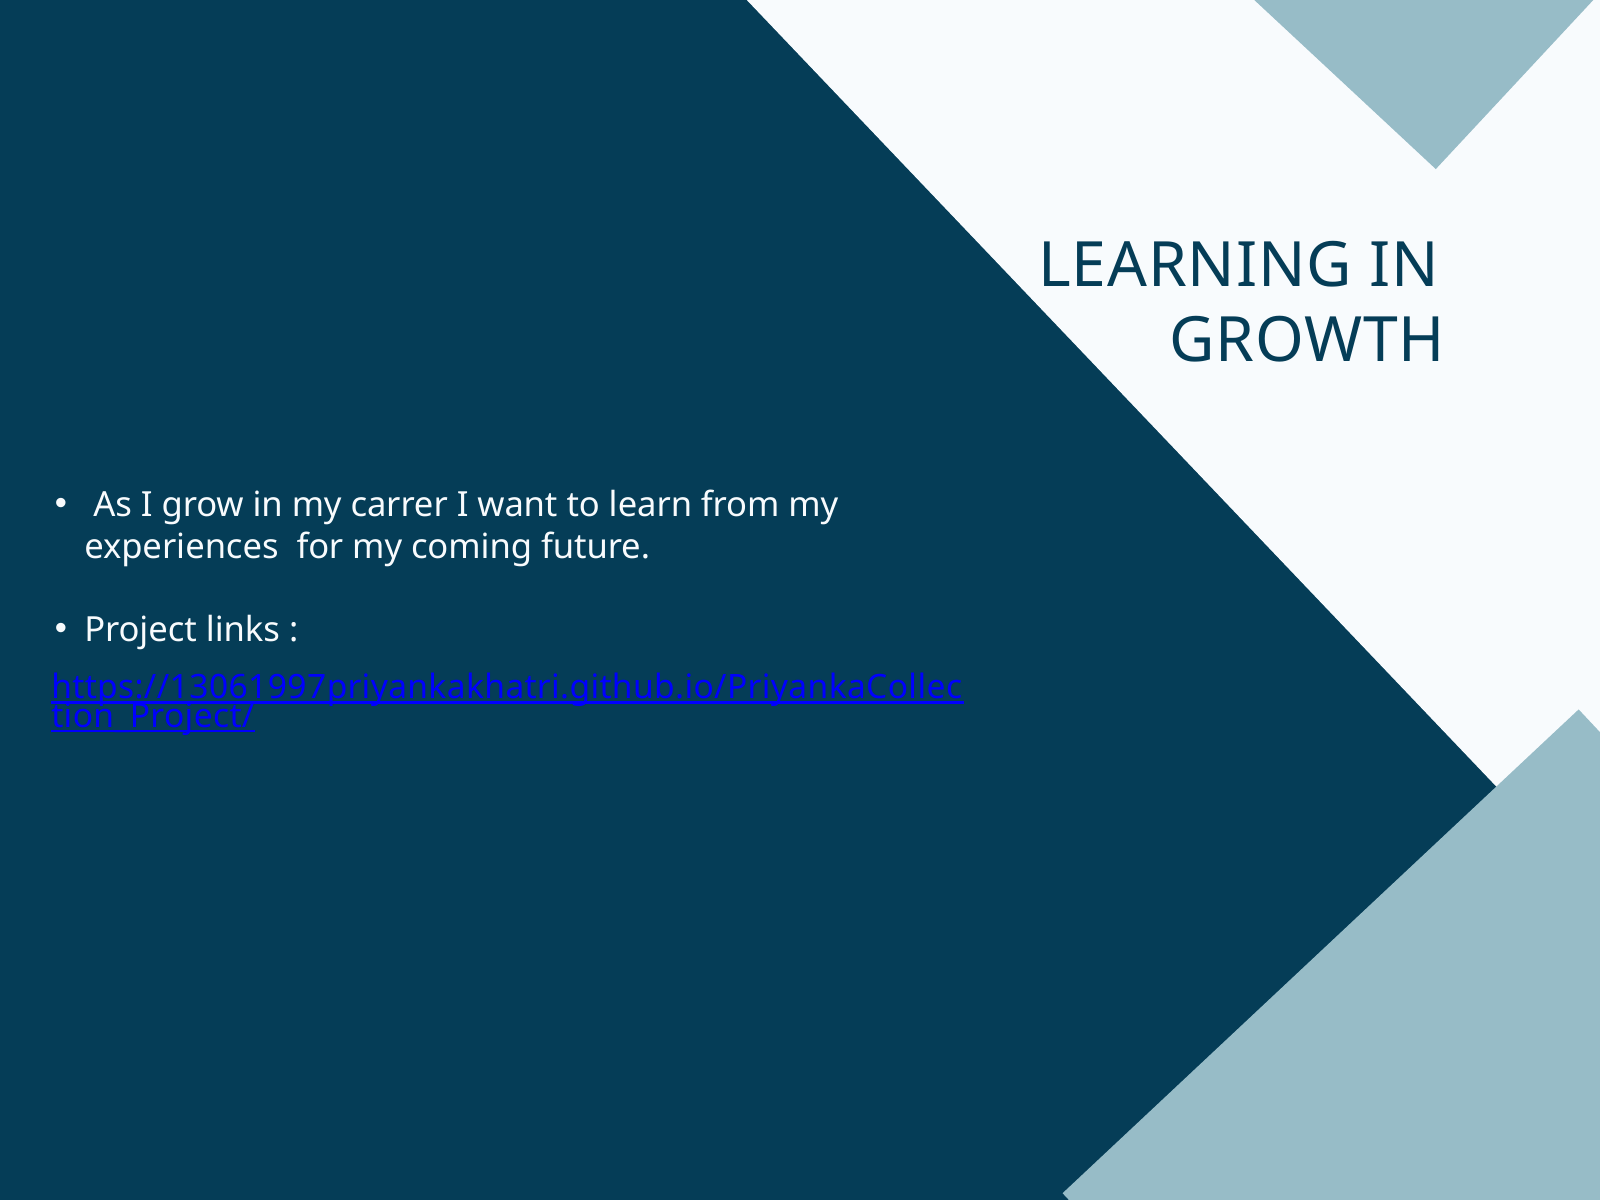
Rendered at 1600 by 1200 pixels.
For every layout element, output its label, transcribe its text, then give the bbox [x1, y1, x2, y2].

text_box As I grow in my carrer I want to learn from my experiences for my coming future. Project links : [25, 409, 991, 919]
text_box [1254, 0, 1594, 170]
text_box [1062, 709, 1600, 1200]
text_box [1103, 374, 1600, 786]
text_box [746, 0, 1600, 223]
text_box LEARNING IN GROWTH [861, 223, 1600, 374]
text_box https://13061997priyankakhatri.github.io/PriyankaCollection_Project/ [51, 670, 965, 711]
